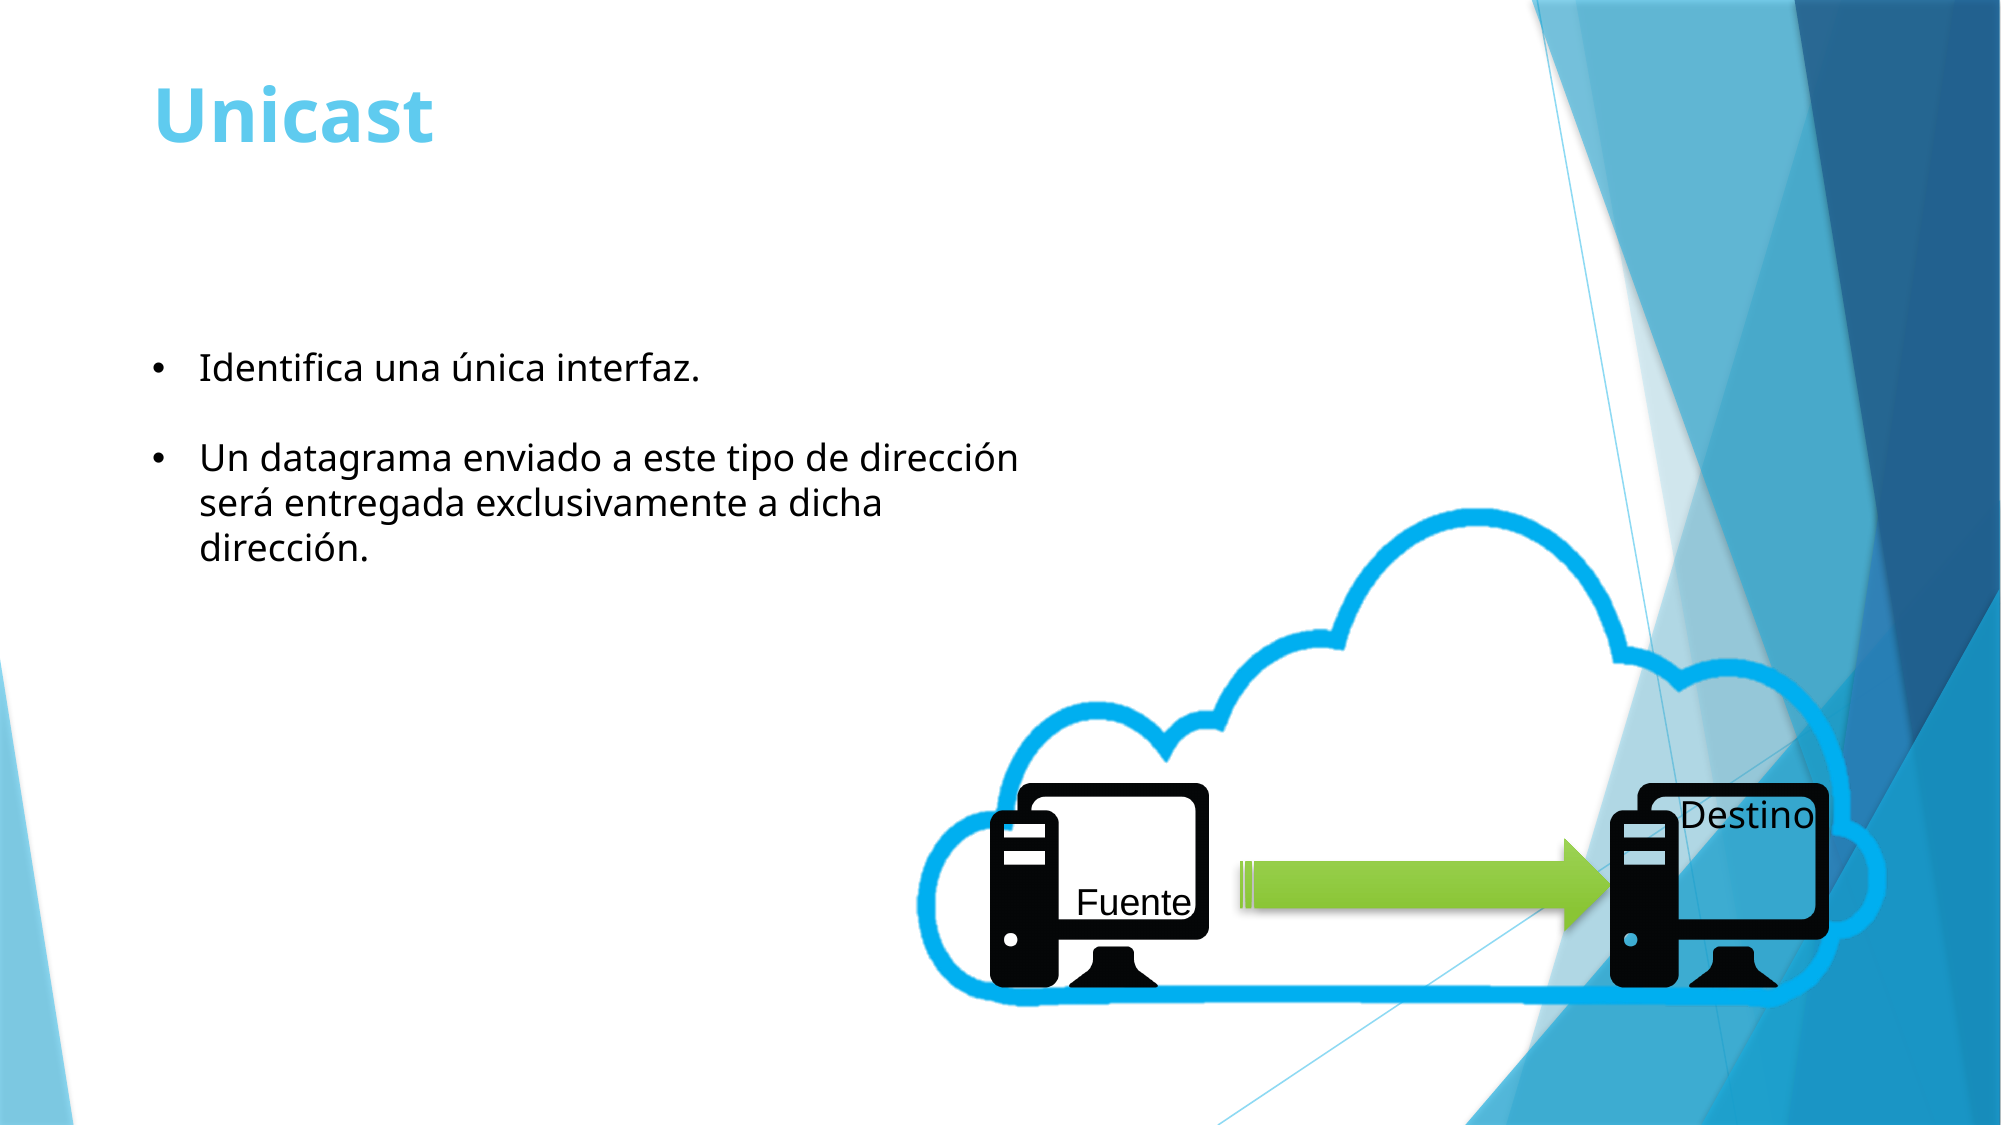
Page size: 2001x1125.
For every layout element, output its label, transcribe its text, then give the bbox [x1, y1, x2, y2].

text_box Identifica una única interfaz. Un datagrama enviado a este tipo de dirección será entregada exclusivamente a dicha dirección. [137, 337, 1036, 577]
picture [887, 480, 1913, 1037]
title Unicast [137, 59, 1863, 278]
